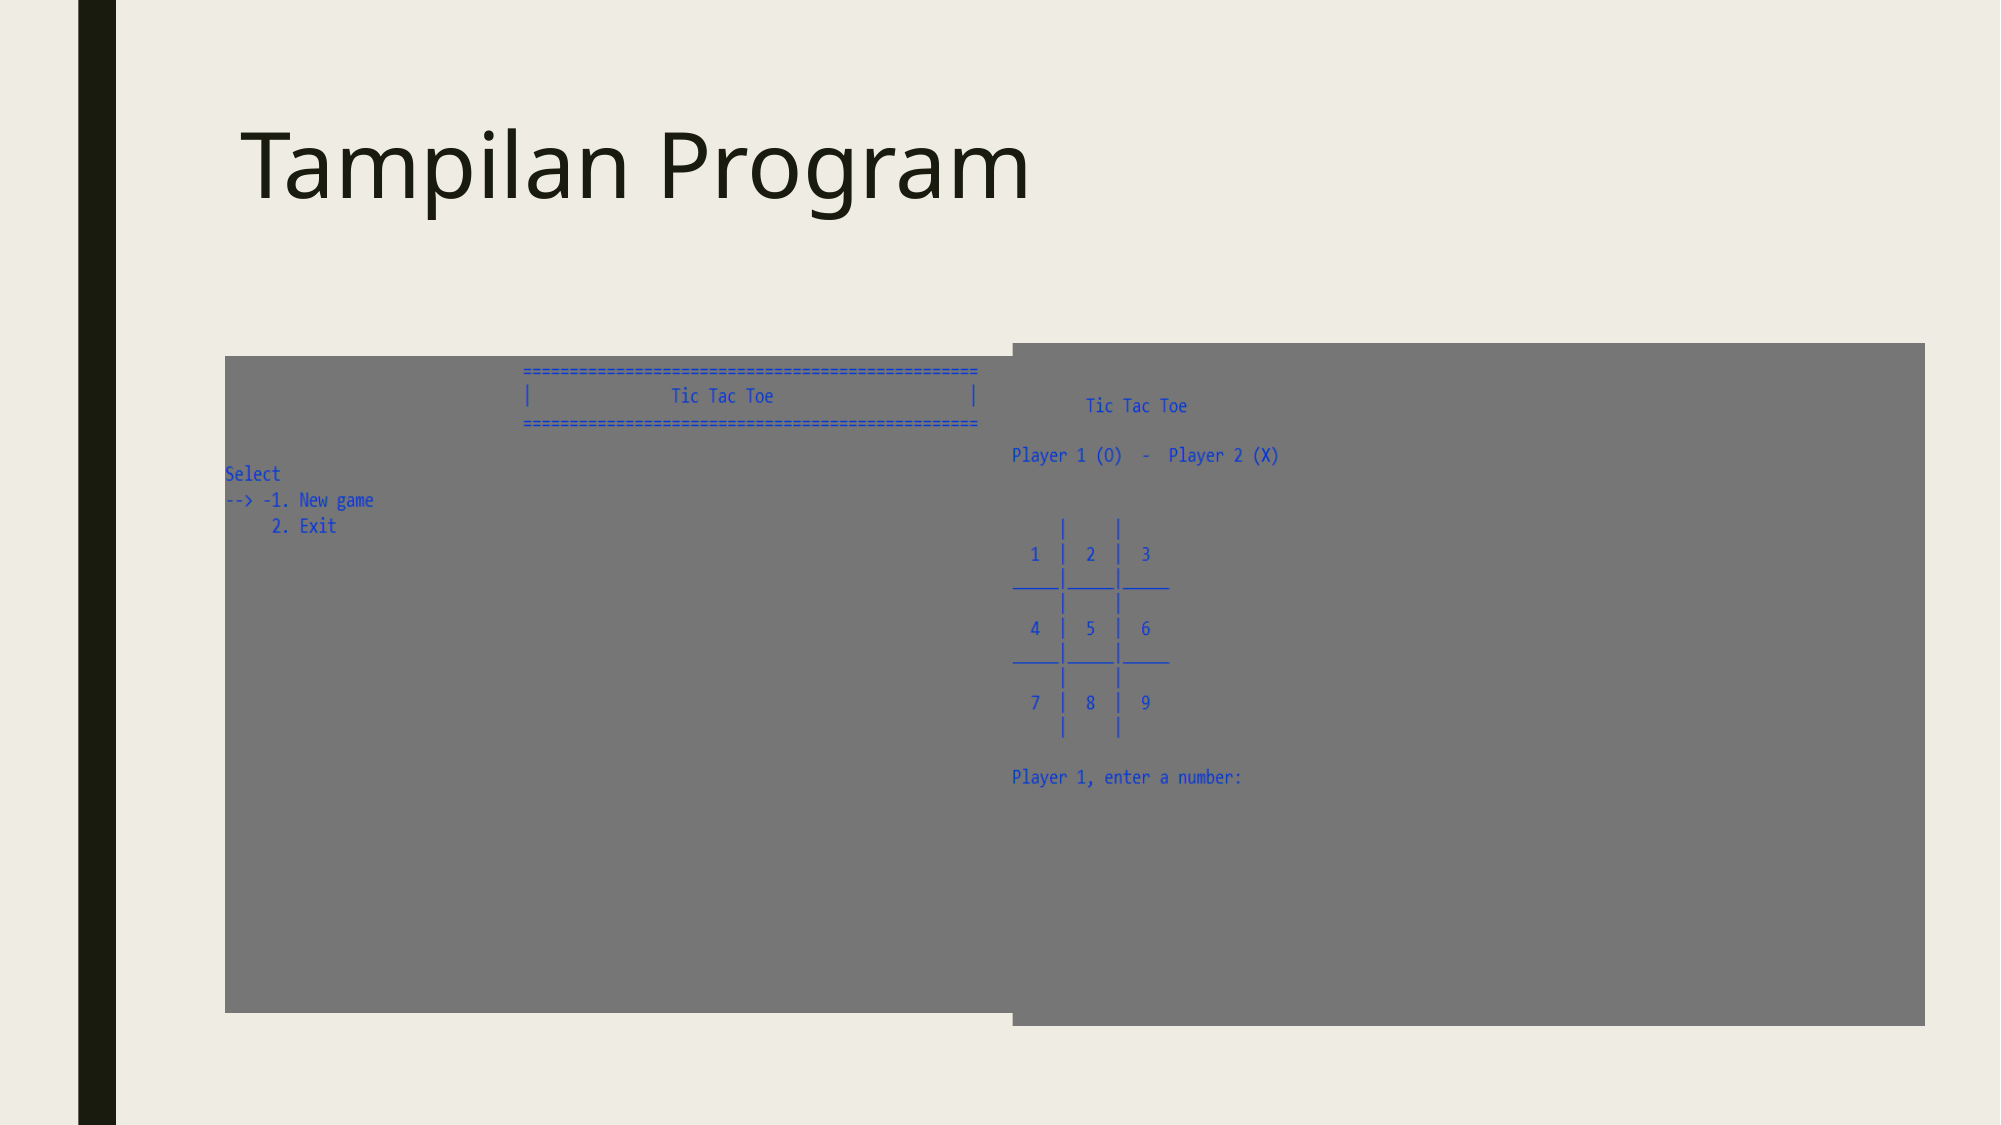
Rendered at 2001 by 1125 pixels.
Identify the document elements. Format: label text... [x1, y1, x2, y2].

picture [224, 343, 1925, 1026]
title Tampilan Program [225, 112, 1800, 356]
